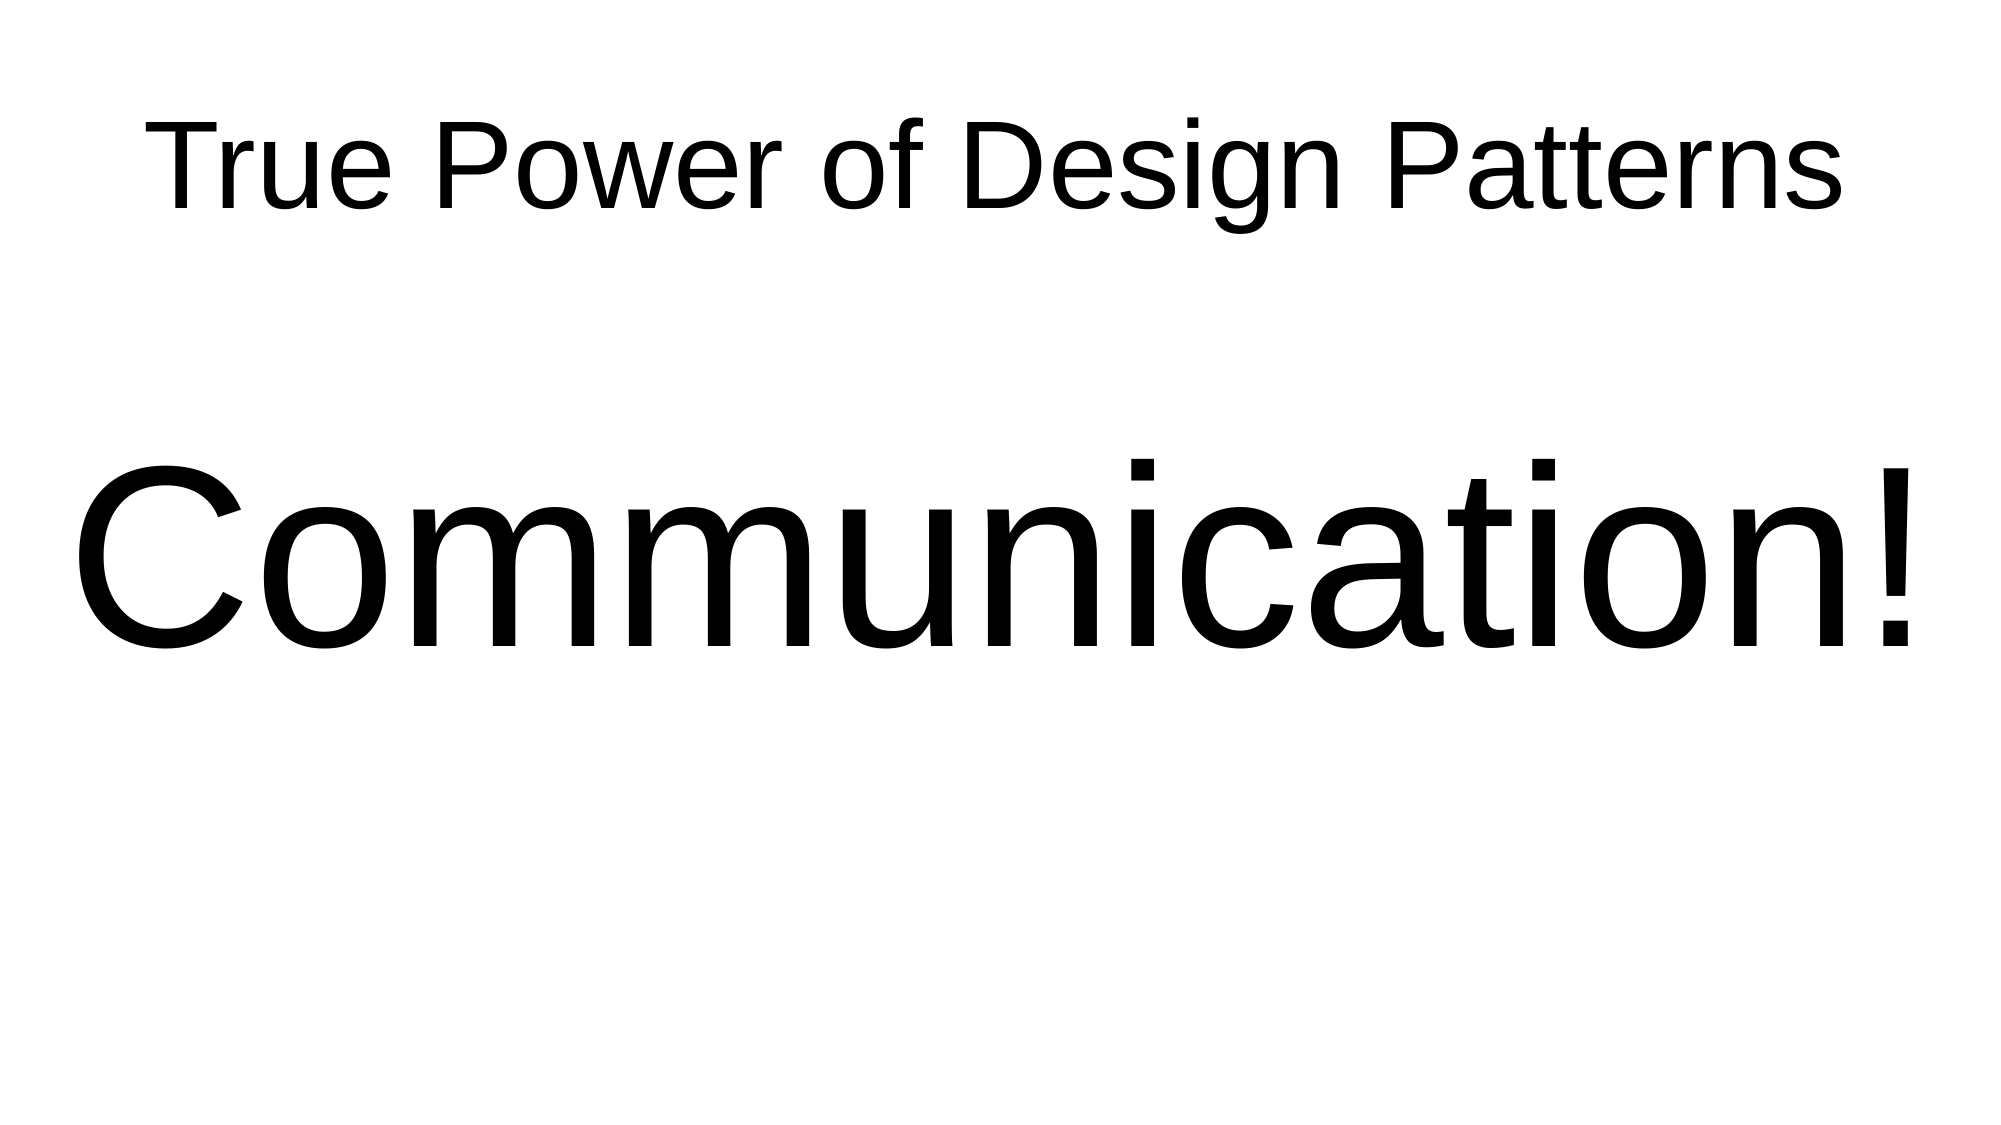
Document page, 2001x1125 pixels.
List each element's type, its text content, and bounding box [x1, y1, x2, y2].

text_box Communication! [20, 453, 1979, 672]
title True Power of Design Patterns [77, 59, 1915, 278]
